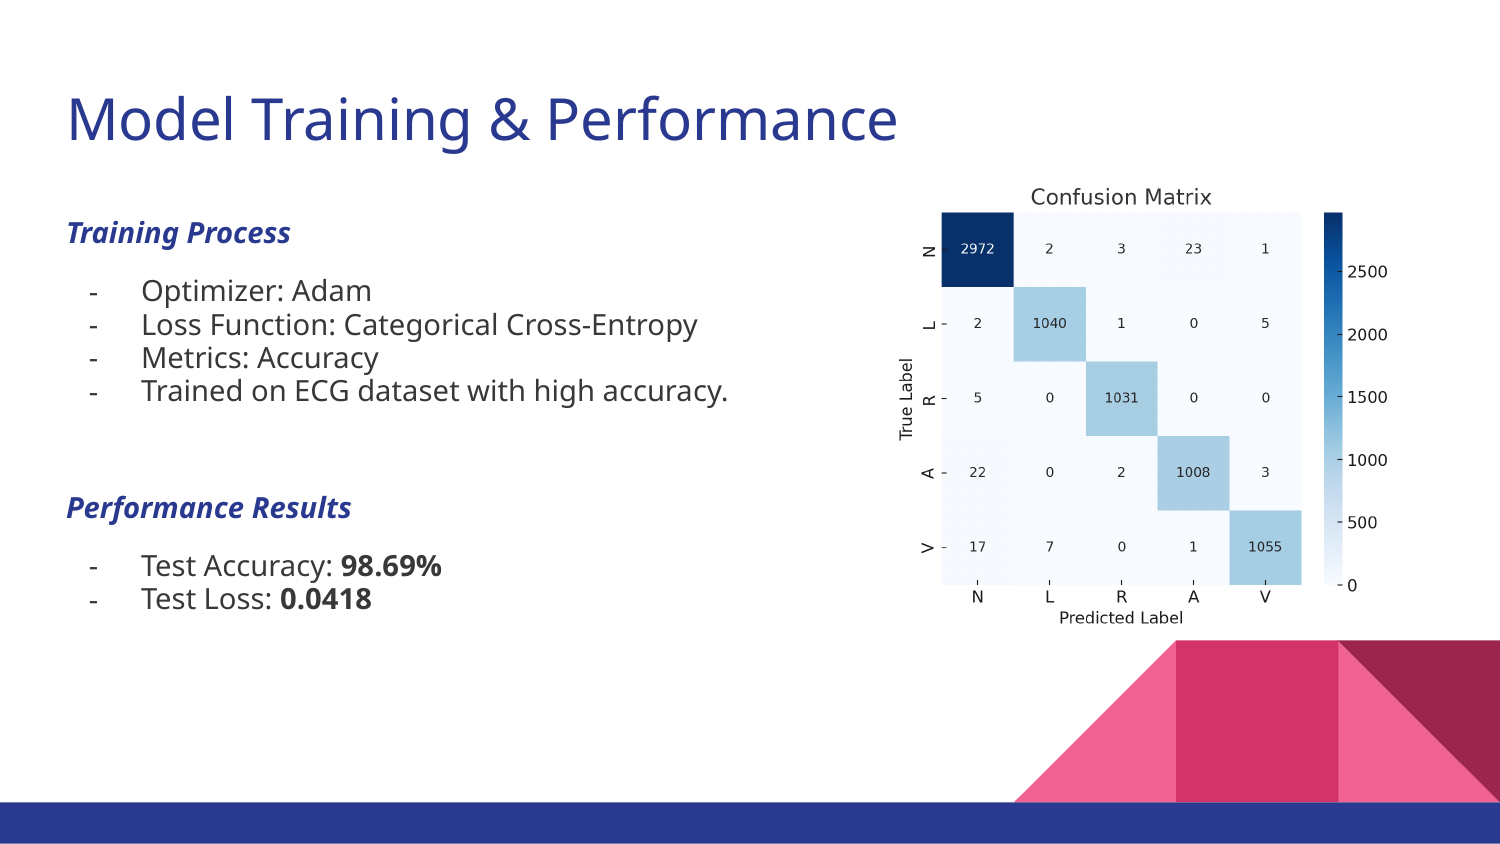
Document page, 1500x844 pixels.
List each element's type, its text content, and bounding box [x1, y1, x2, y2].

picture [868, 154, 1450, 638]
title Model Training & Performance [51, 67, 1449, 167]
list Training Process Optimizer: Adam Loss Function: Categorical Cross-Entropy Metrics: Accuracy Trained on ECG dataset with high accuracy. Performance Results Test Accuracy: 98.69% Test Loss: 0.0418 [51, 201, 1449, 750]
